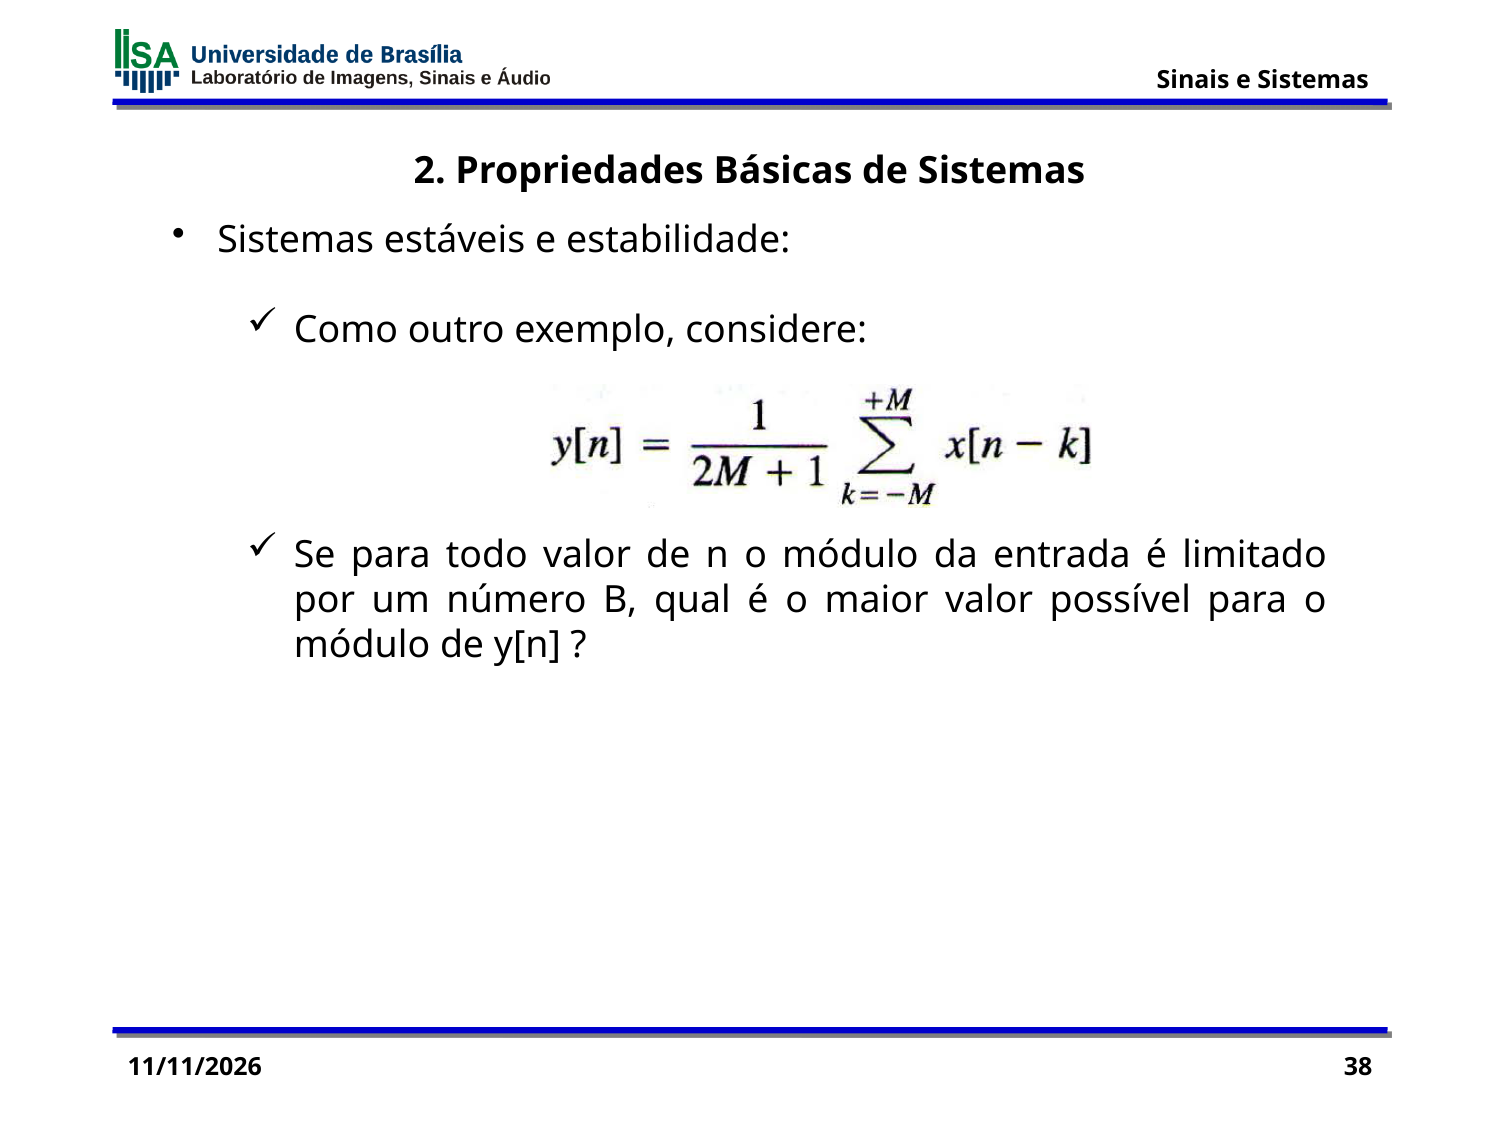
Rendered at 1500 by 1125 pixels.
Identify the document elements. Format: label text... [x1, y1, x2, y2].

text_box 2. Propriedades Básicas de Sistemas [112, 138, 1388, 198]
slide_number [112, 1042, 426, 1118]
text_box Sistemas estáveis e estabilidade: Como outro exemplo, considere: Se para todo valor de n o módulo da entrada é limitado por um número B, qual é o maior valor possível para o módulo de y[n] ? [157, 207, 1343, 718]
picture [115, 29, 550, 93]
picture [549, 384, 1092, 509]
slide_number 38 [1074, 1042, 1388, 1118]
